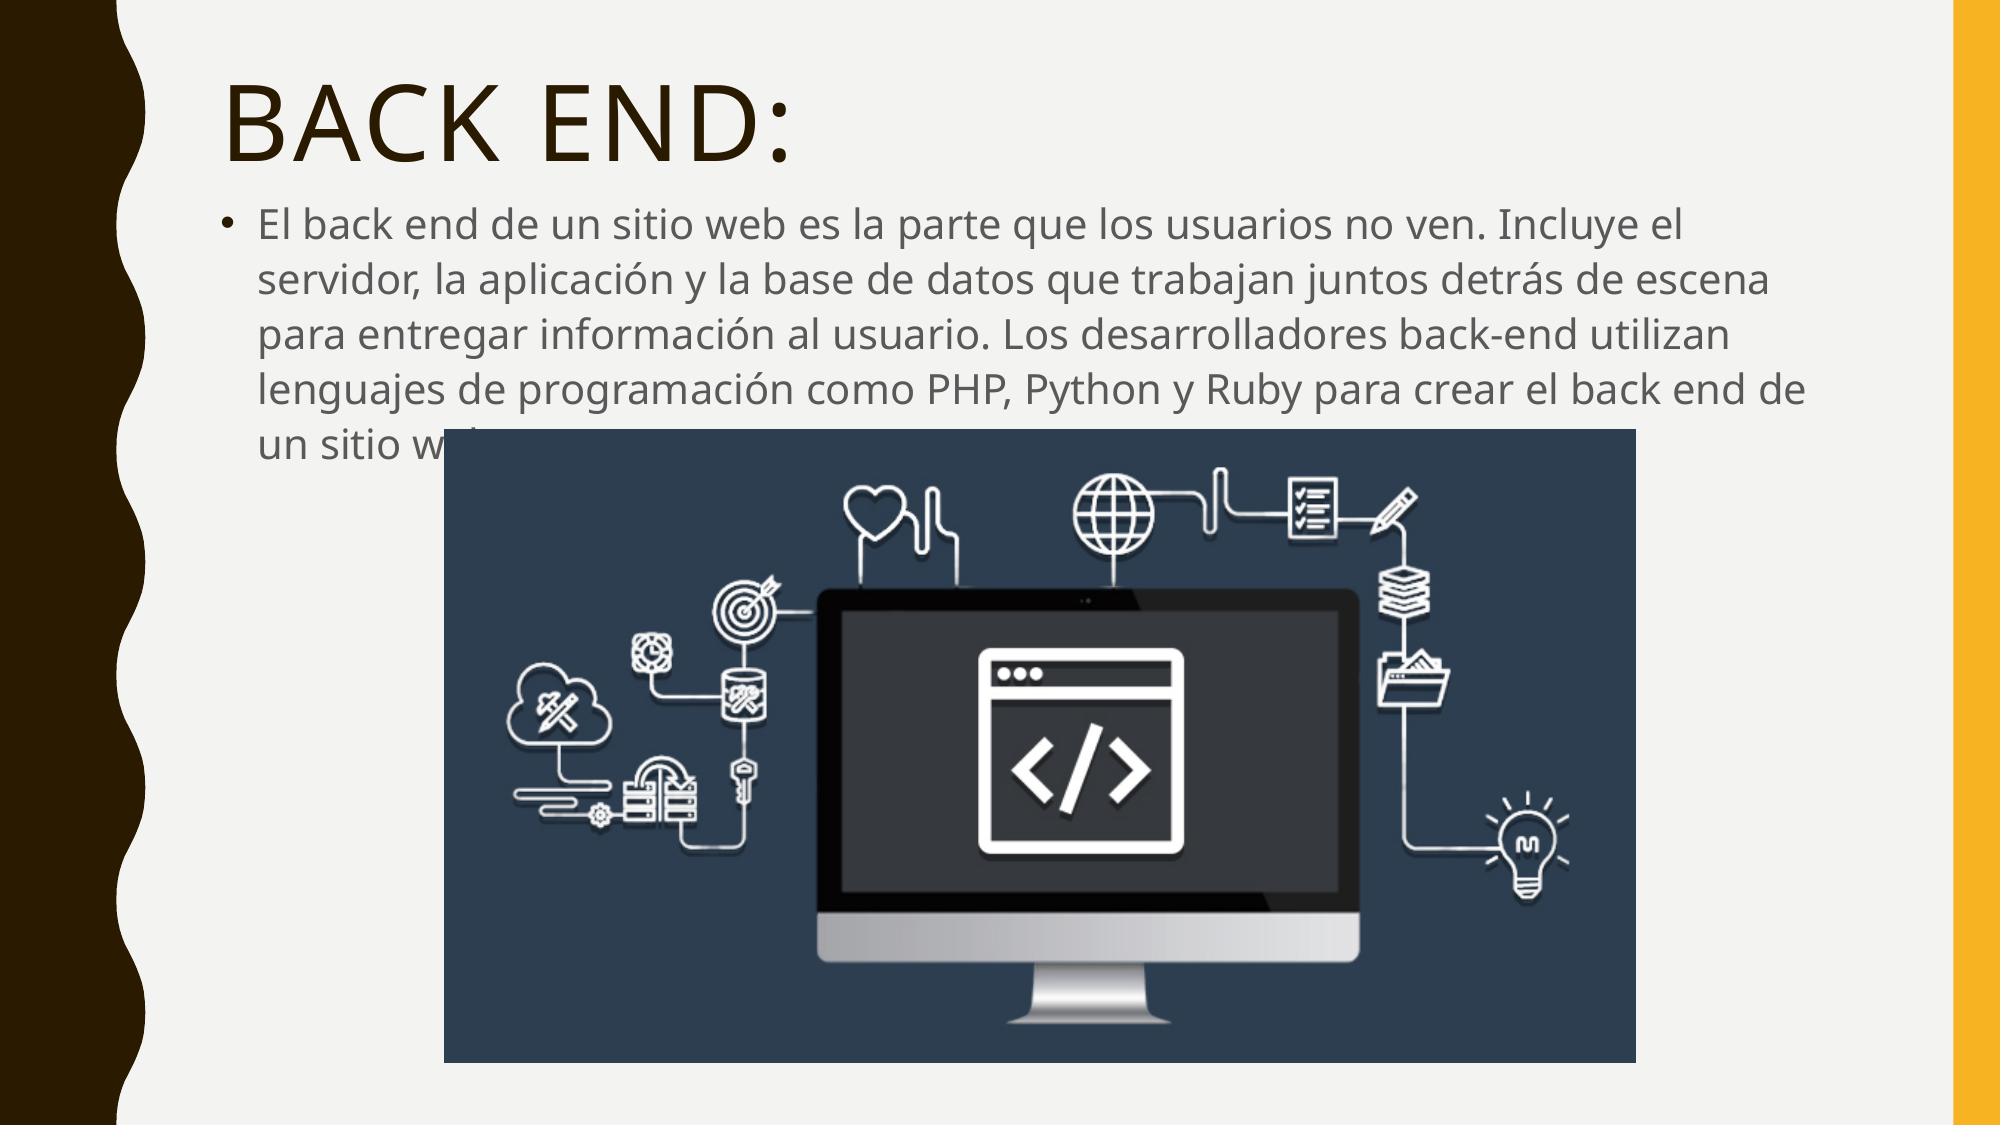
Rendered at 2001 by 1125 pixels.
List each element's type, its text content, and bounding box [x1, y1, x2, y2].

title Back end: [205, 62, 1875, 185]
picture [444, 429, 1636, 1064]
list El back end de un sitio web es la parte que los usuarios no ven. Incluye el servidor, la aplicación y la base de datos que trabajan juntos detrás de escena para entregar información al usuario. Los desarrolladores back-end utilizan lenguajes de programación como PHP, Python y Ruby para crear el back end de un sitio web [205, 185, 1875, 775]
